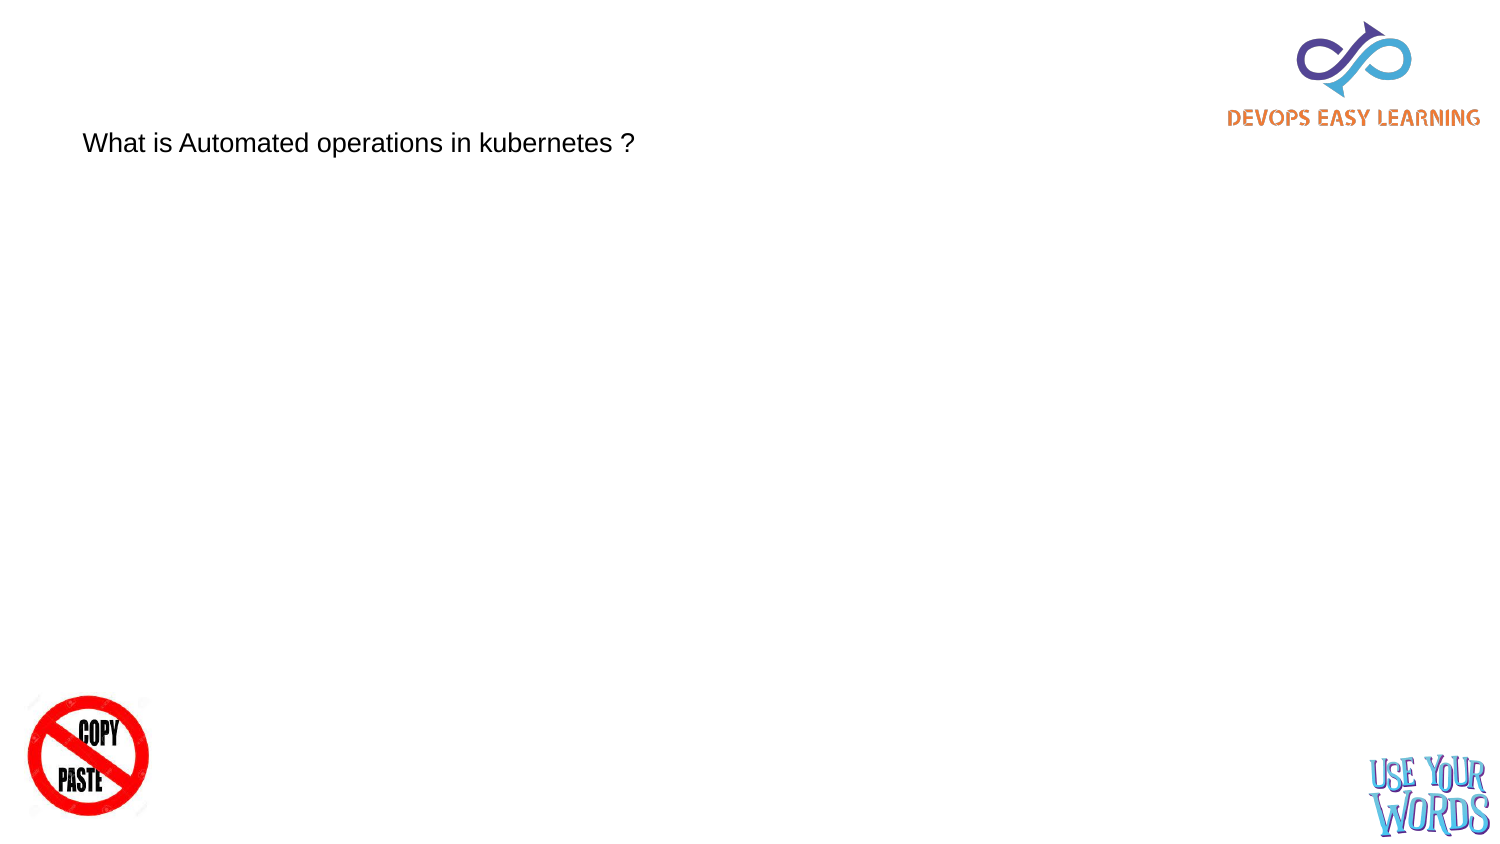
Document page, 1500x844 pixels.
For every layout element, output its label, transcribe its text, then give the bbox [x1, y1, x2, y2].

text_box What is Automated operations in kubernetes ? [67, 21, 1413, 173]
picture [24, 692, 152, 819]
picture [1358, 747, 1500, 844]
picture [1216, 9, 1492, 148]
